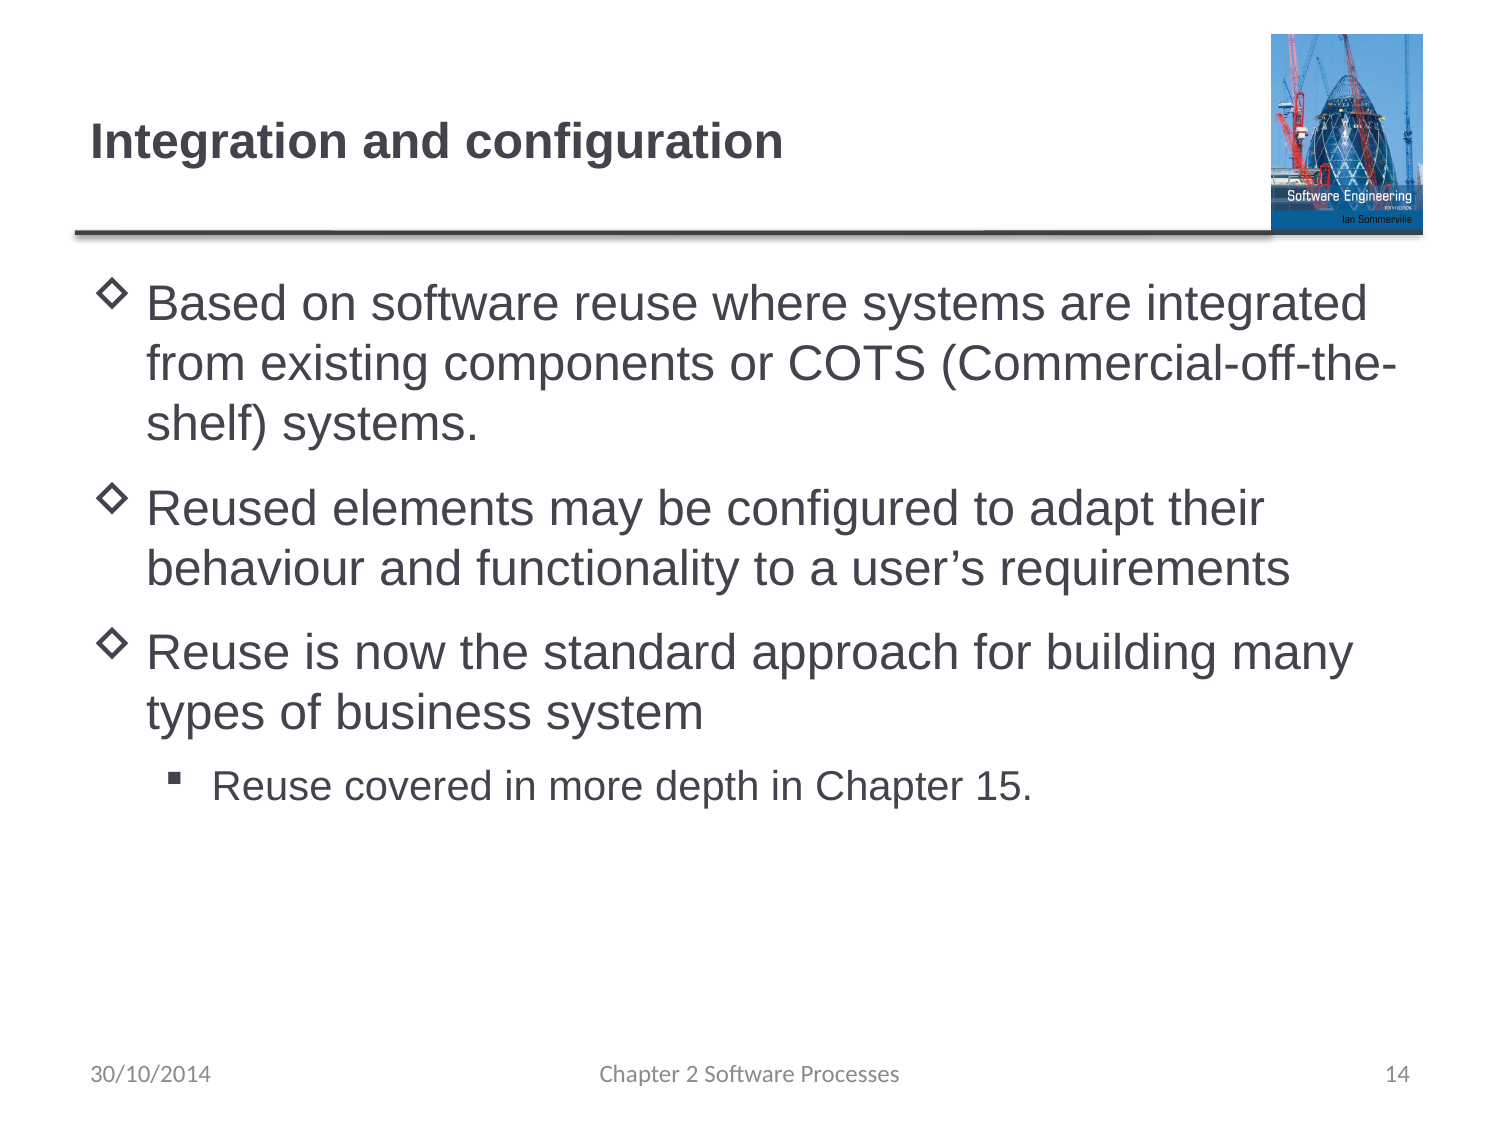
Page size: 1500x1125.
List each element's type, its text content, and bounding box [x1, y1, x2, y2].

picture [1271, 34, 1423, 230]
title Integration and configuration [74, 44, 1272, 233]
slide_number 14 [1074, 1042, 1425, 1103]
footer Chapter 2 Software Processes [512, 1042, 988, 1103]
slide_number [75, 1042, 425, 1103]
list Based on software reuse where systems are integrated from existing components or COTS (Commercial-off-the-shelf) systems. Reused elements may be configured to adapt their behaviour and functionality to a user’s requirements Reuse is now the standard approach for building many types of business system Reuse covered in more depth in Chapter 15. [75, 262, 1425, 1005]
